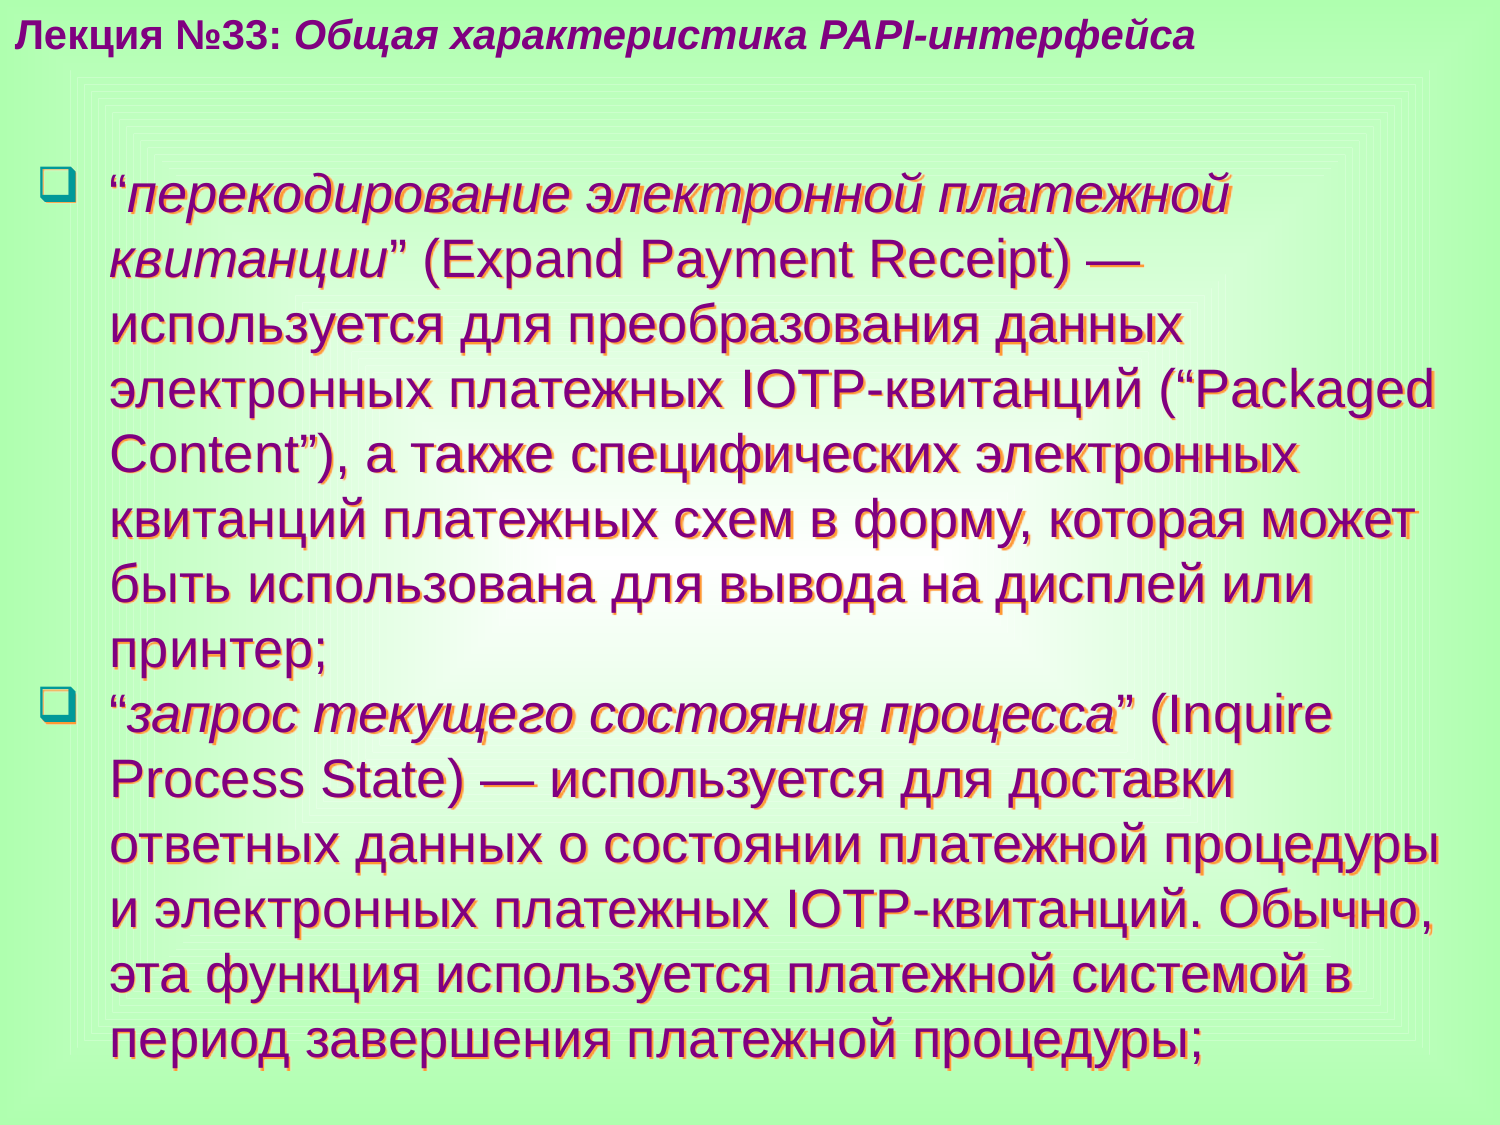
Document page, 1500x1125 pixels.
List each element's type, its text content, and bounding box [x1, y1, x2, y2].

text_box Лекция №33: Общая характеристика PAPI-интерфейса [0, 0, 1500, 65]
text_box “перекодирование электронной платежной квитанции” (Expand Payment Receipt) — используется для преобразования данных электронных платежных IOTP-квитанций (“Packaged Content”), а также специфических электронных квитанций платежных схем в форму, которая может быть использована для вывода на дисплей или принтер; “запрос текущего состояния процесса” (Inquire Process State) — используется для доставки ответных данных о состоянии платежной процедуры и электронных платежных IOTP-квитанций. Обычно, эта функция используется платежной системой в период завершения платежной процедуры; [36, 158, 1458, 1069]
